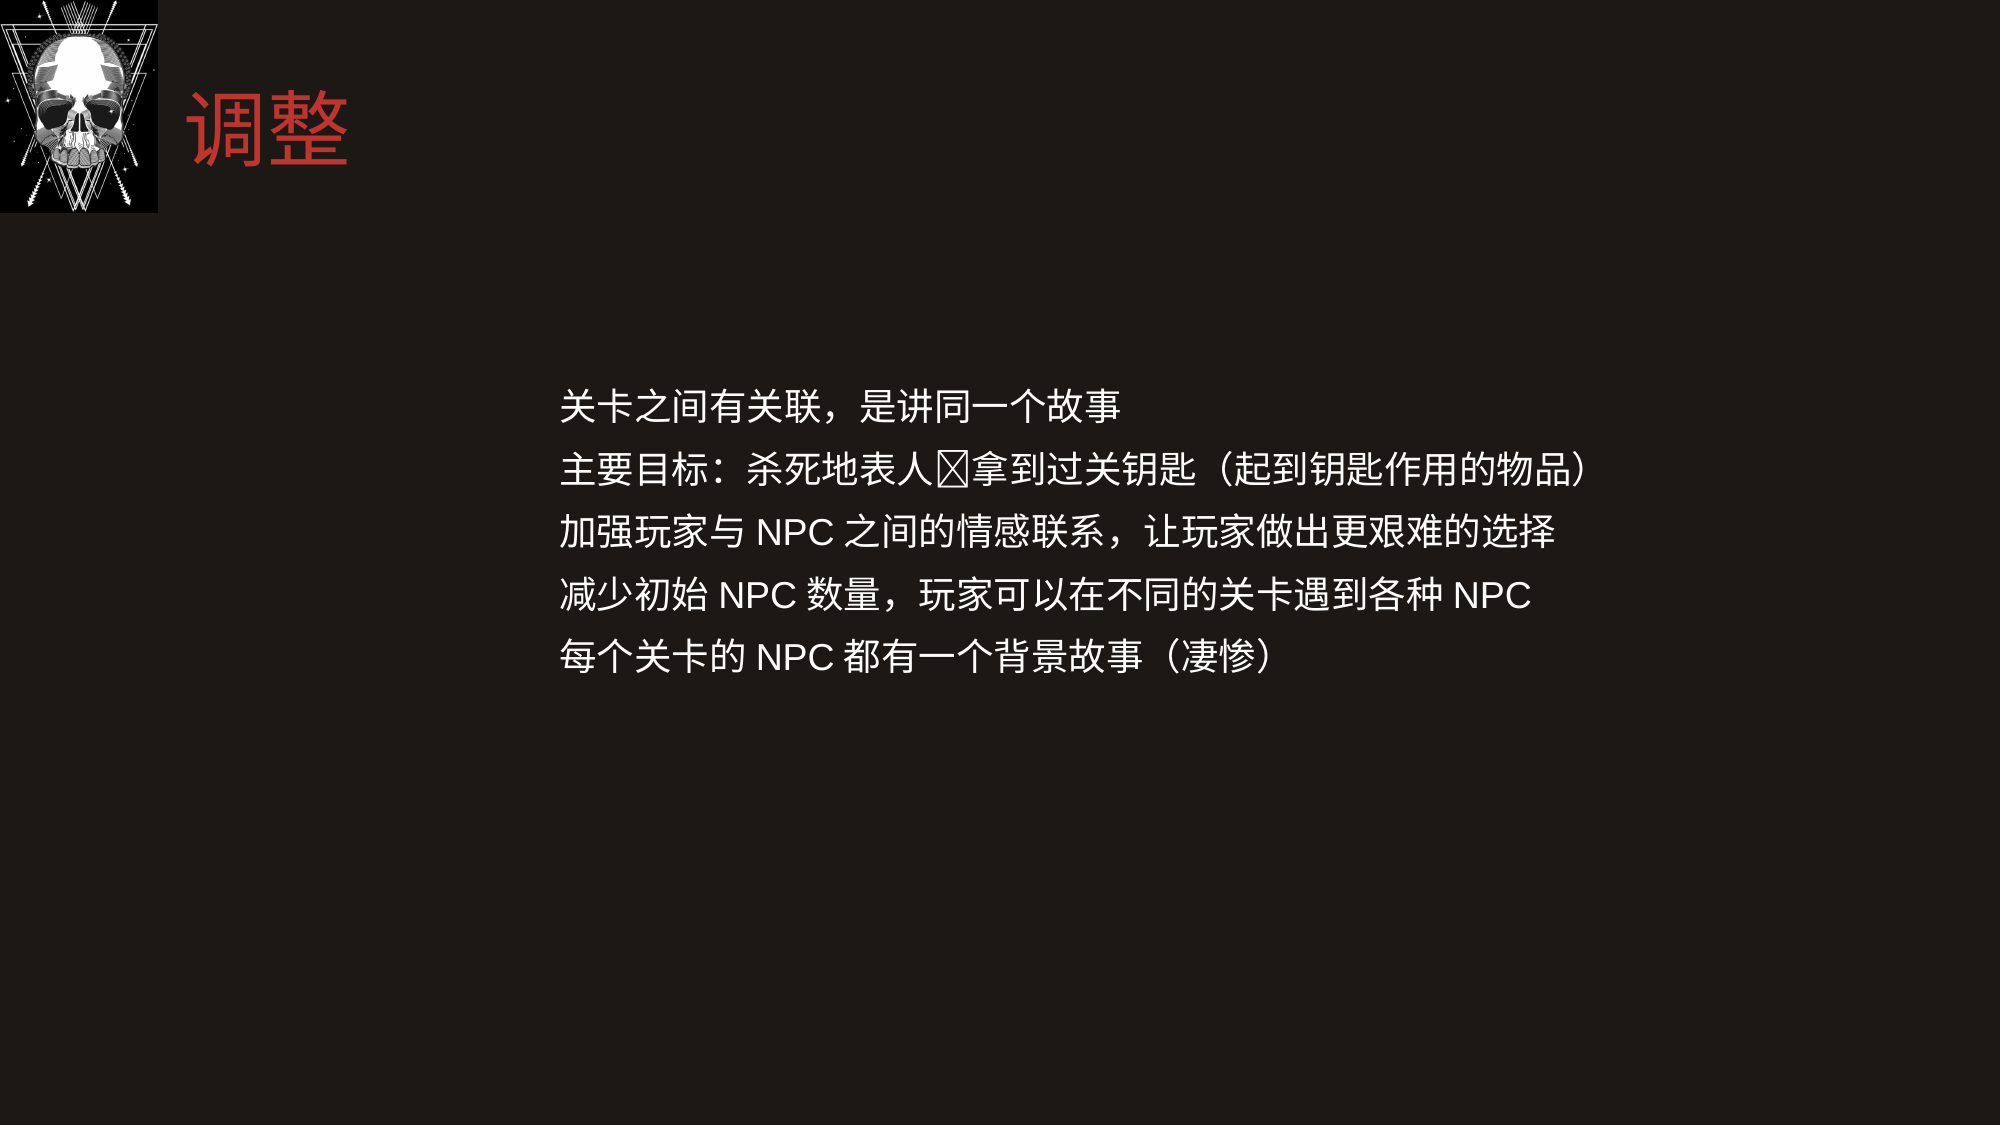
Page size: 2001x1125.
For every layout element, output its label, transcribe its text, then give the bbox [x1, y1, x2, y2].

text_box 关卡之间有关联，是讲同一个故事 主要目标：杀死地表人拿到过关钥匙（起到钥匙作用的物品） 加强玩家与NPC之间的情感联系，让玩家做出更艰难的选择 减少初始NPC数量，玩家可以在不同的关卡遇到各种NPC 每个关卡的NPC都有一个背景故事（凄惨） [544, 358, 1664, 686]
picture [0, 0, 158, 213]
text_box 调整 [169, 69, 559, 185]
